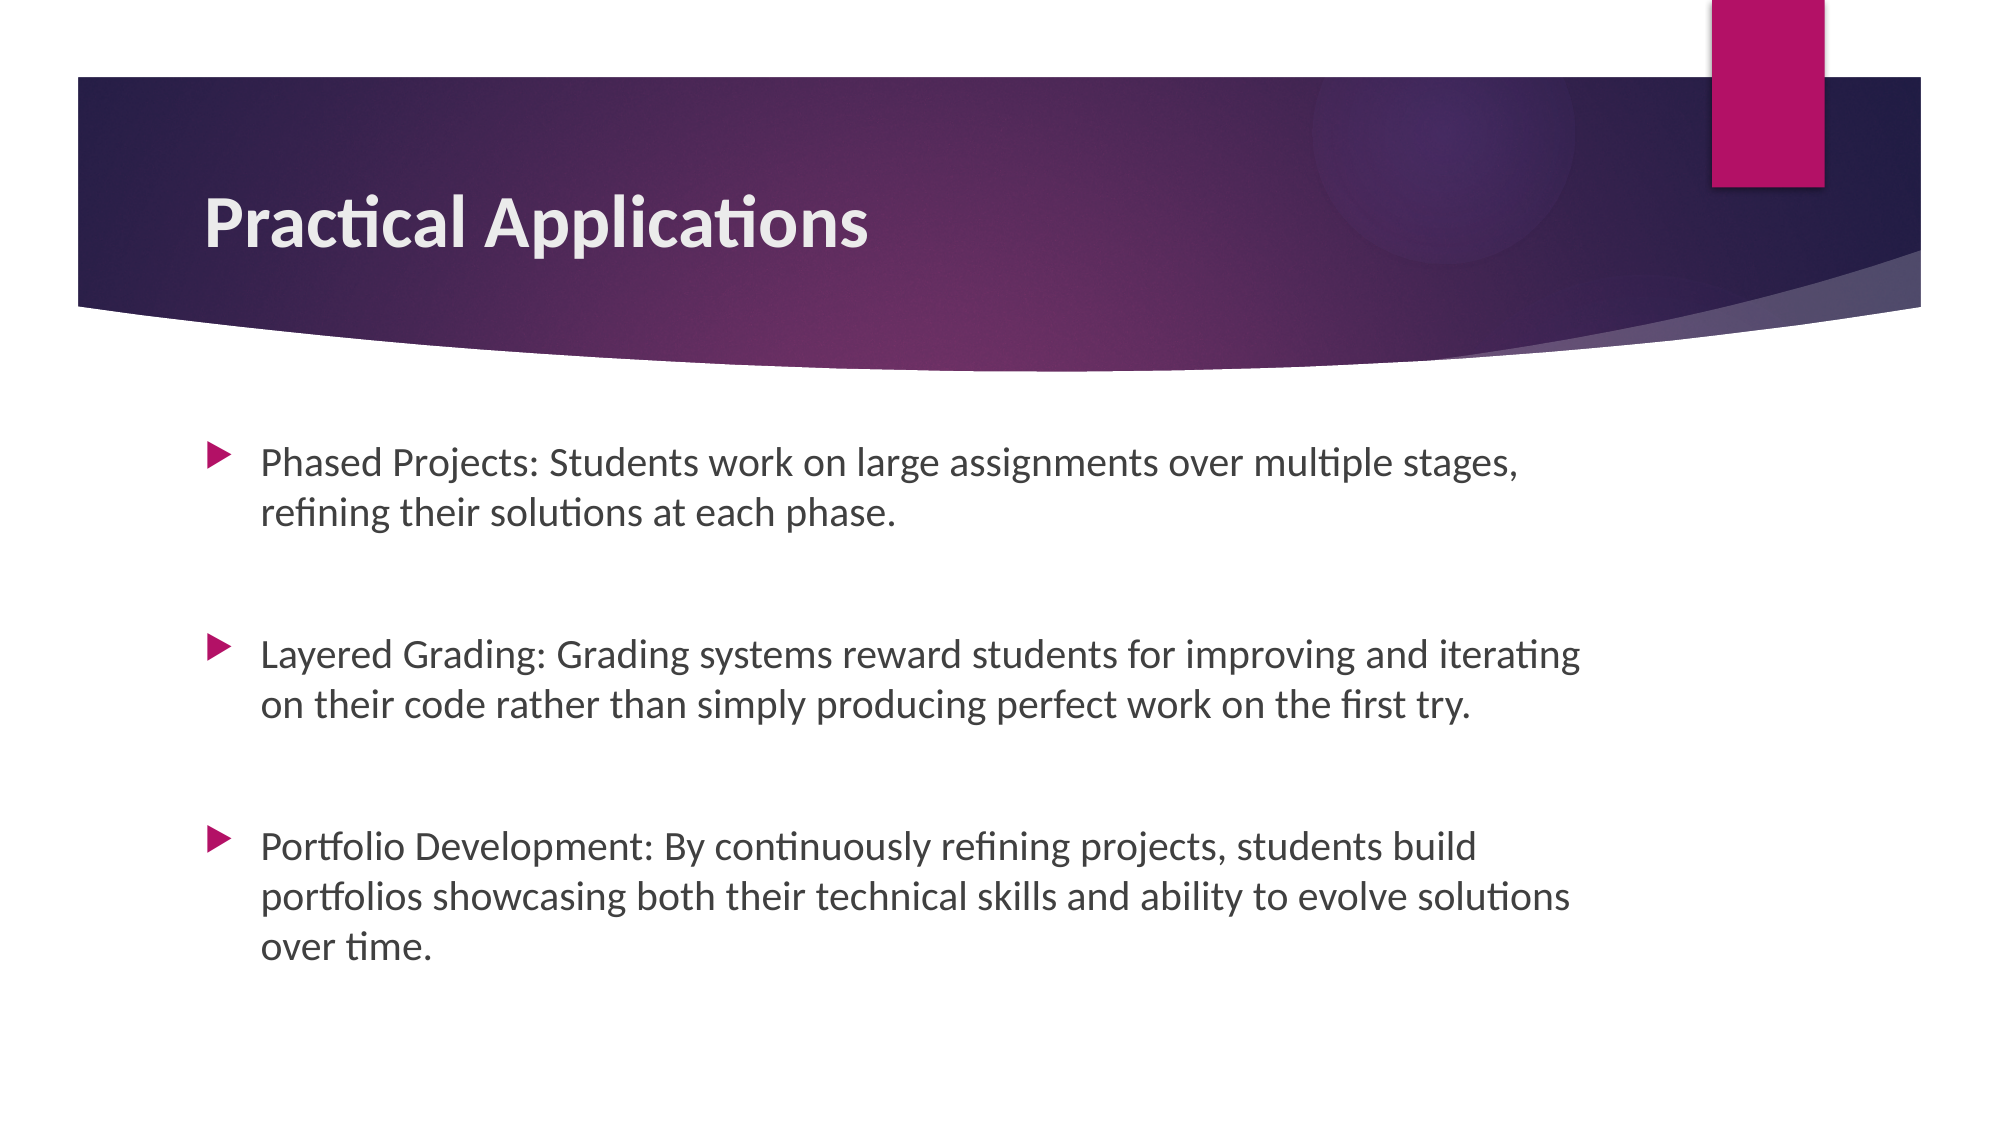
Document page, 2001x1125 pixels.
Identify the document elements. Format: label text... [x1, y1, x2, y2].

title Practical Applications [189, 159, 1627, 276]
list Phased Projects: Students work on large assignments over multiple stages, refining their solutions at each phase. Layered Grading: Grading systems reward students for improving and iterating on their code rather than simply producing perfect work on the first try. Portfolio Development: By continuously refining projects, students build portfolios showcasing both their technical skills and ability to evolve solutions over time. [189, 427, 1638, 988]
